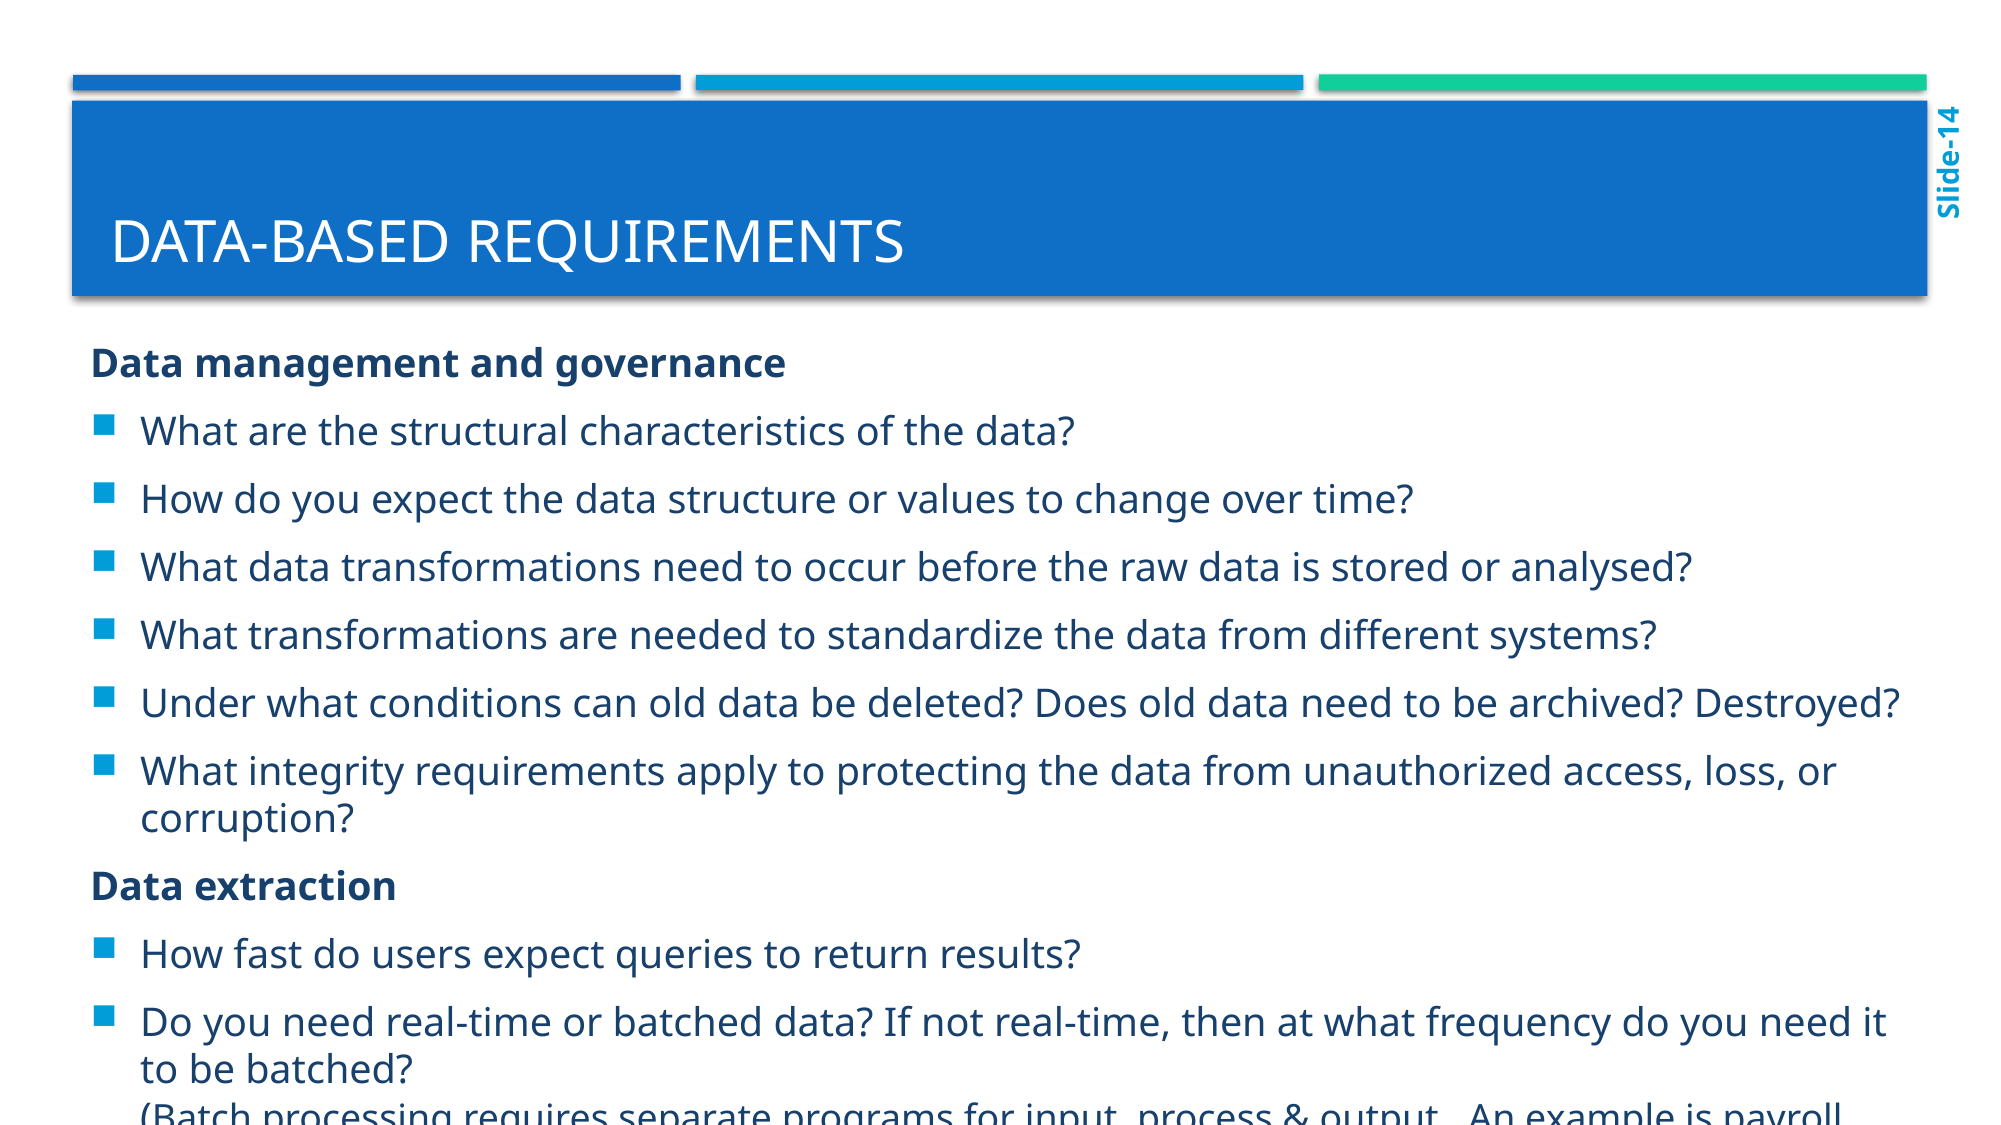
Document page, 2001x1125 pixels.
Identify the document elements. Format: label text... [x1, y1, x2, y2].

title Data-based requirements [95, 115, 1905, 282]
list Data management and governance What are the structural characteristics of the data? How do you expect the data structure or values to change over time? What data transformations need to occur before the raw data is stored or analysed? What transformations are needed to standardize the data from different systems? Under what conditions can old data be deleted? Does old data need to be archived? Destroyed? What integrity requirements apply to protecting the data from unauthorized access, loss, or corruption? Data extraction How fast do users expect queries to return results? Do you need real-time or batched data? If not real-time, then at what frequency do you need it to be batched? (Batch processing requires separate programs for input, process & output. An example is payroll and billing systems) [75, 330, 1931, 1063]
text_box Slide-14 [1930, 99, 1970, 266]
